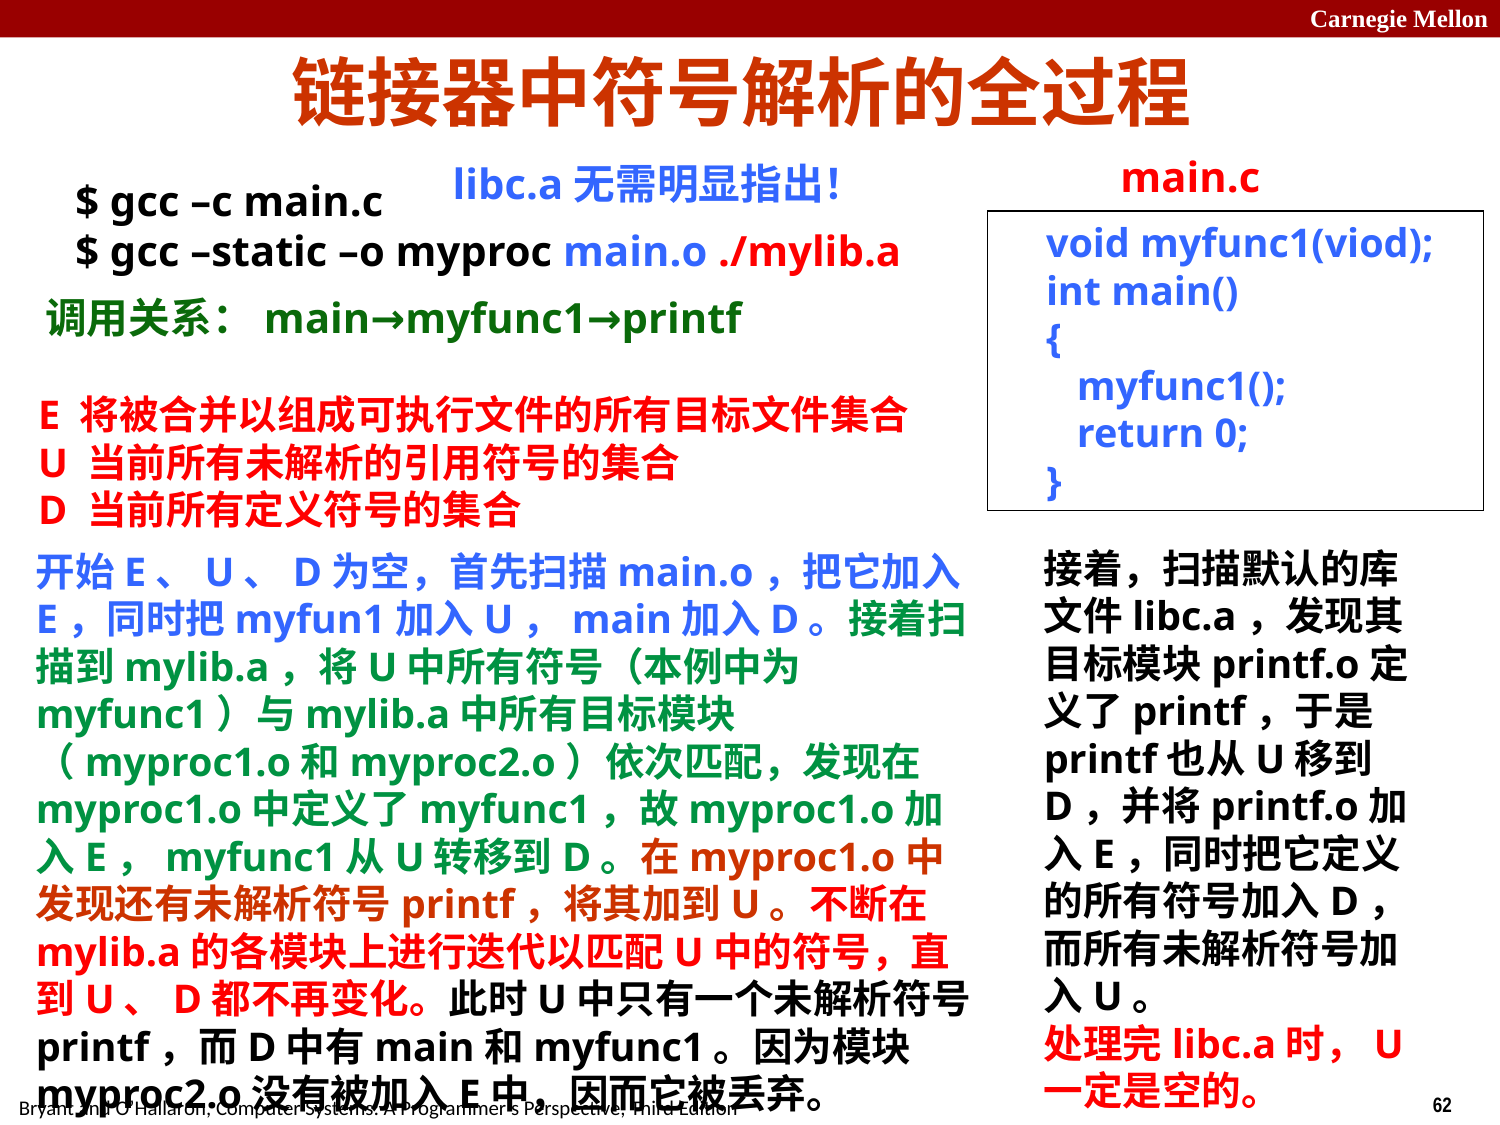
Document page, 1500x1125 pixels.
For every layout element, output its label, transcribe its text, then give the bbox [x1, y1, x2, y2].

text_box 调用关系：main→myfunc1→printf [30, 284, 867, 349]
text_box 接着，扫描默认的库文件libc.a，发现其目标模块printf.o定义了printf，于是printf也从U移到D，并将printf.o加入E，同时把它定义的所有符号加入D，而所有未解析符号加入U。 处理完libc.a时，U一定是空的。 [1029, 536, 1447, 1121]
text_box E 将被合并以组成可执行文件的所有目标文件集合 U 当前所有未解析的引用符号的集合 D 当前所有定义符号的集合 [23, 382, 925, 540]
text_box void myfunc1(viod); int main() { myfunc1(); return 0; } [987, 210, 1484, 511]
text_box main.c [1105, 143, 1344, 209]
text_box 开始E、U、D为空，首先扫描main.o，把它加入E，同时把myfun1加入U，main加入D。接着扫描到mylib.a，将U中所有符号（本例中为myfunc1）与mylib.a中所有目标模块（myproc1.o和myproc2.o）依次匹配，发现在myproc1.o中定义了myfunc1，故myproc1.o加入E，myfunc1从U转移到D。在myproc1.o中发现还有未解析符号printf，将其加到U。不断在mylib.a的各模块上进行迭代以匹配U中的符号，直到U、D都不再变化。此时U中只有一个未解析符号printf，而D中有main和myfunc1。因为模块myproc2.o没有被加入E中，因而它被丢弃。 [21, 539, 988, 1124]
text_box $ gcc –c main.c $ gcc –static –o myproc main.o ./mylib.a [60, 167, 956, 283]
text_box libc.a无需明显指出！ [438, 150, 884, 215]
title 链接器中符号解析的全过程 [74, 44, 1426, 138]
